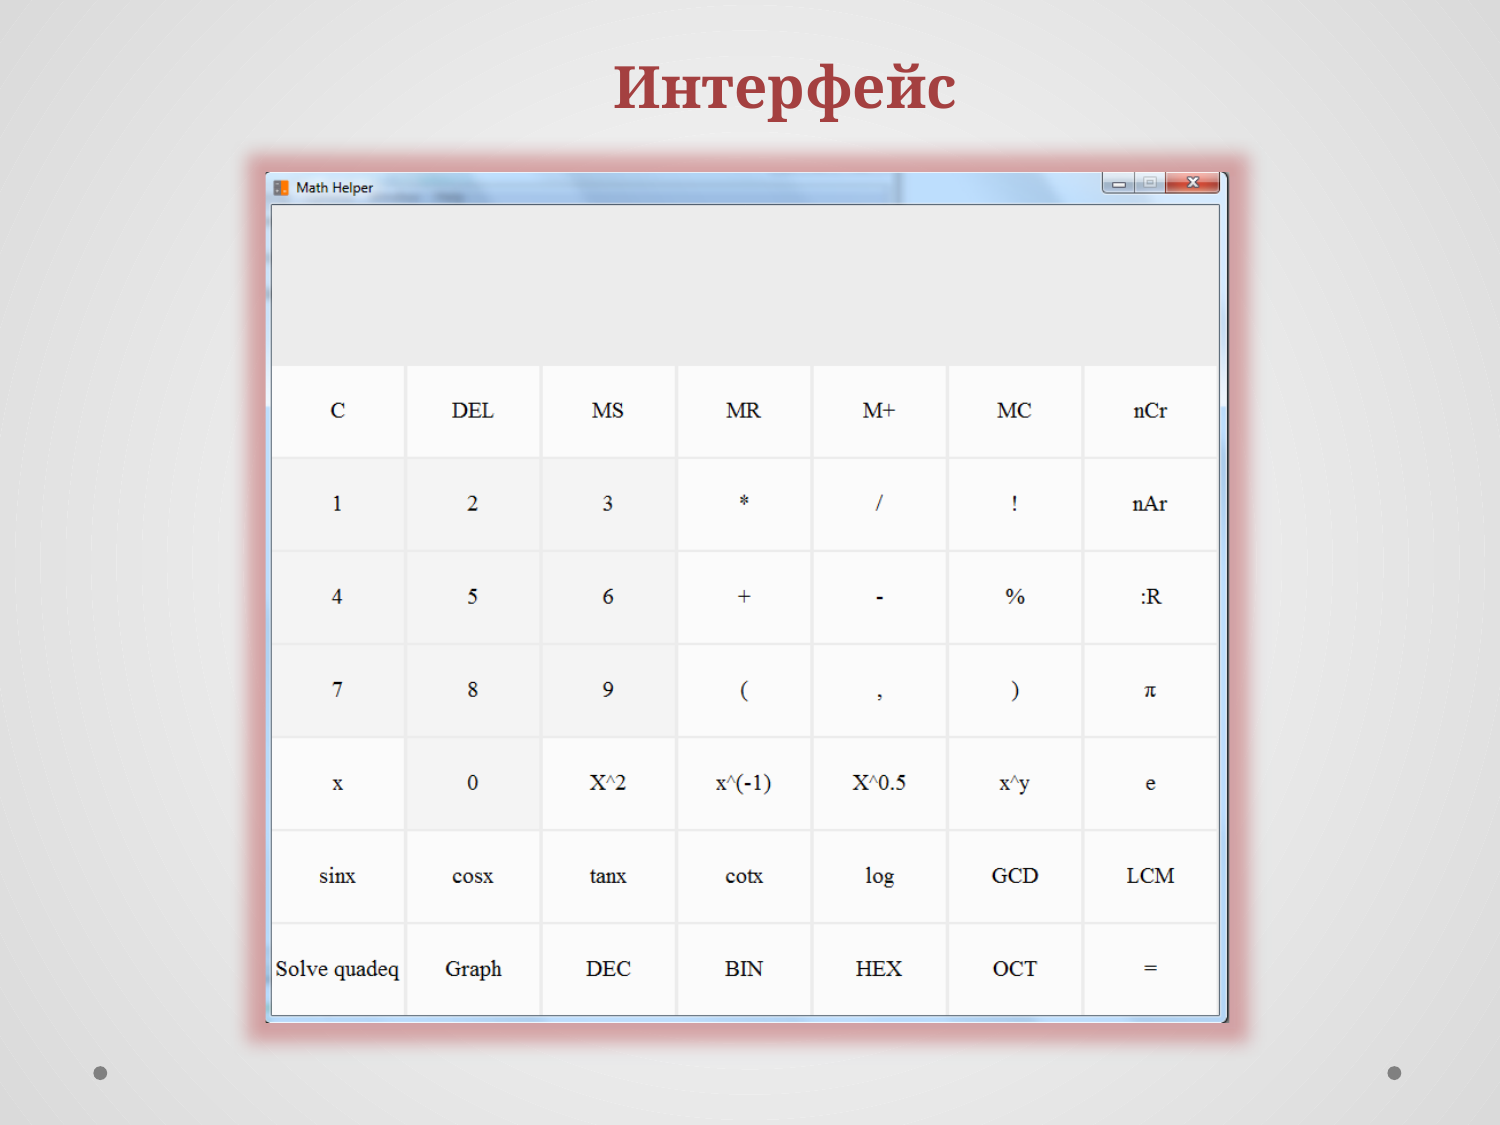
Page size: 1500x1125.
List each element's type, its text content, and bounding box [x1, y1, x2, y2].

text_box Интерфейс [598, 42, 1221, 128]
picture [265, 172, 1230, 1023]
